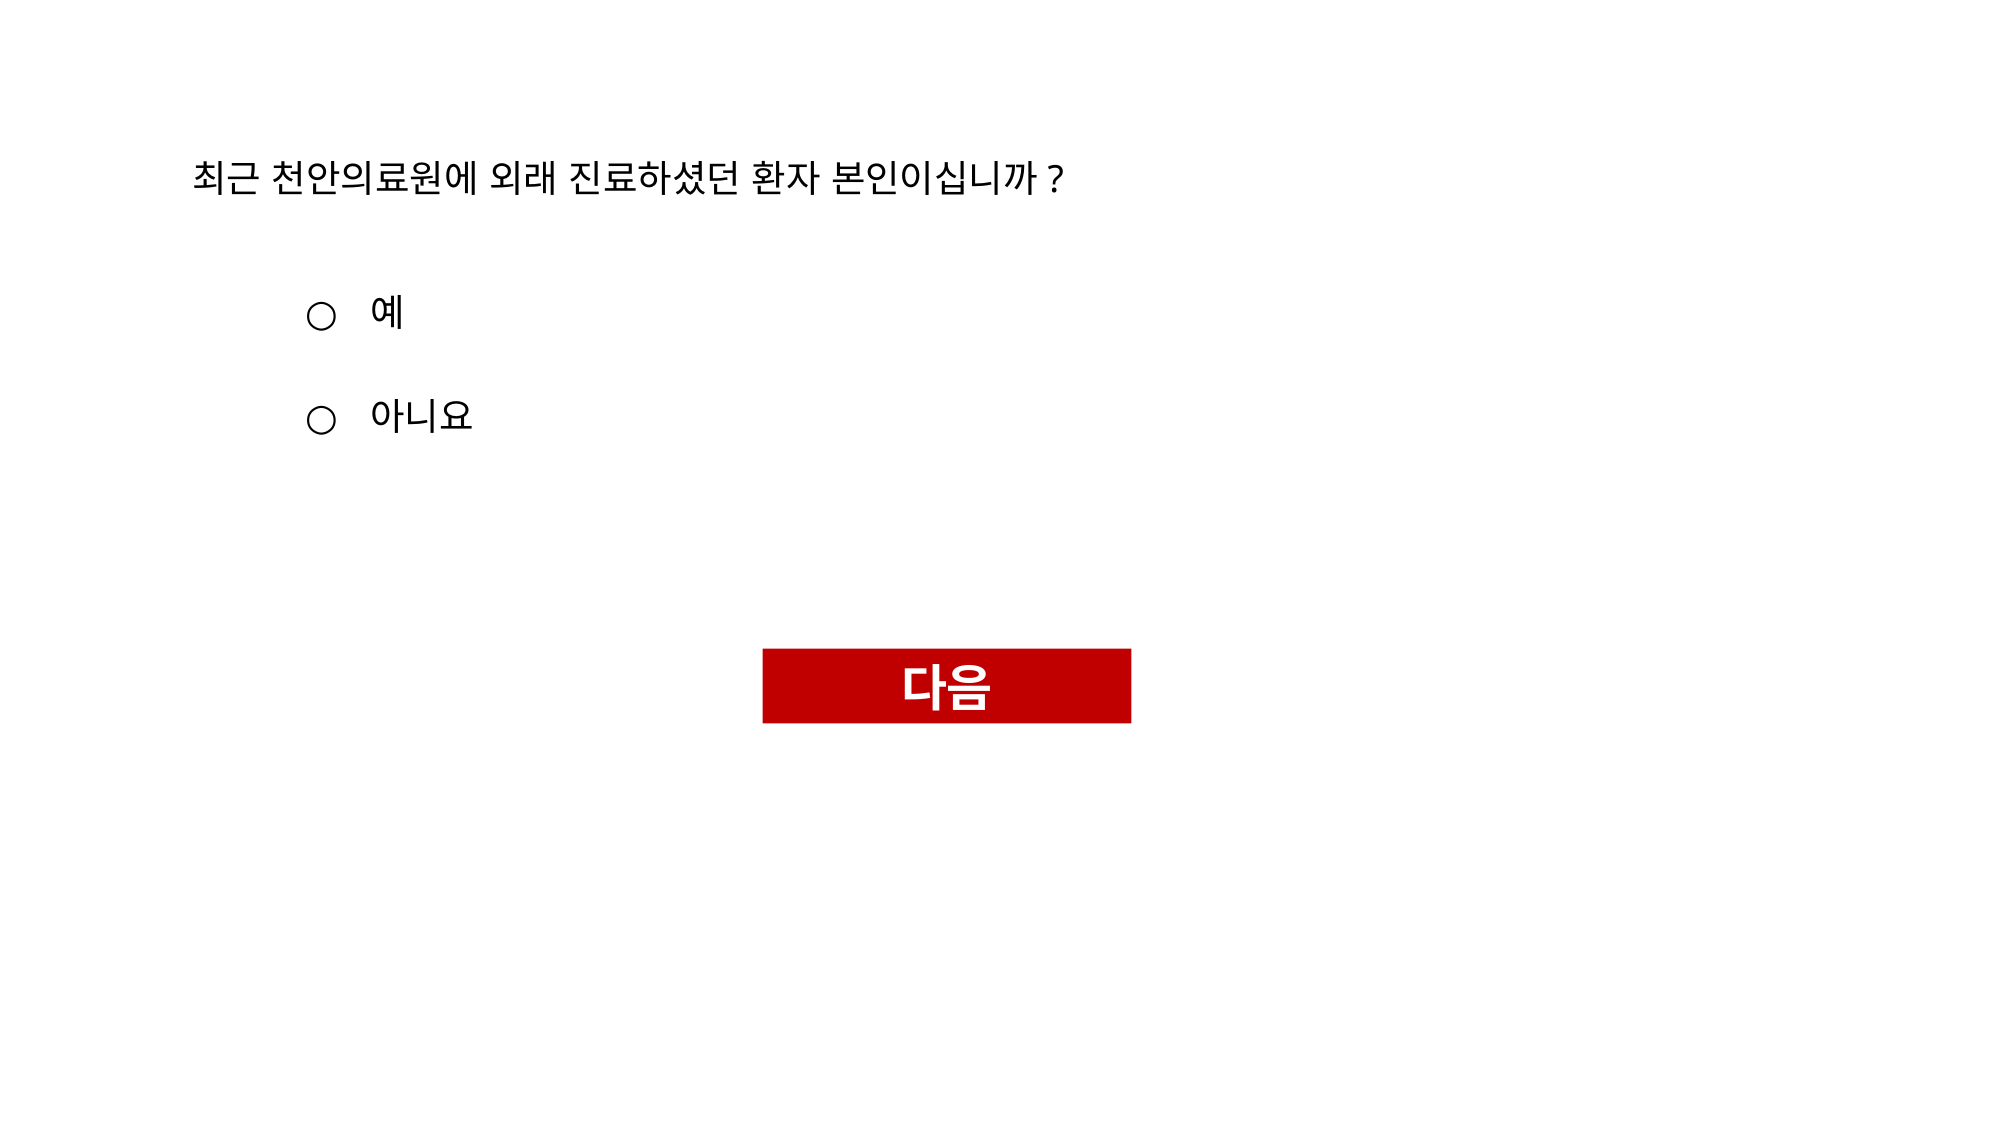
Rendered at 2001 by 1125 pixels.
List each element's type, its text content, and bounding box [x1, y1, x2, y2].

text_box 다음 [762, 648, 1132, 724]
text_box 예 [355, 281, 434, 342]
text_box 아니요 [355, 385, 700, 446]
text_box ○ [290, 281, 353, 342]
text_box 최근 천안의료원에 외래 진료하셨던 환자 본인이십니까? [177, 148, 1079, 208]
text_box ○ [290, 385, 353, 446]
